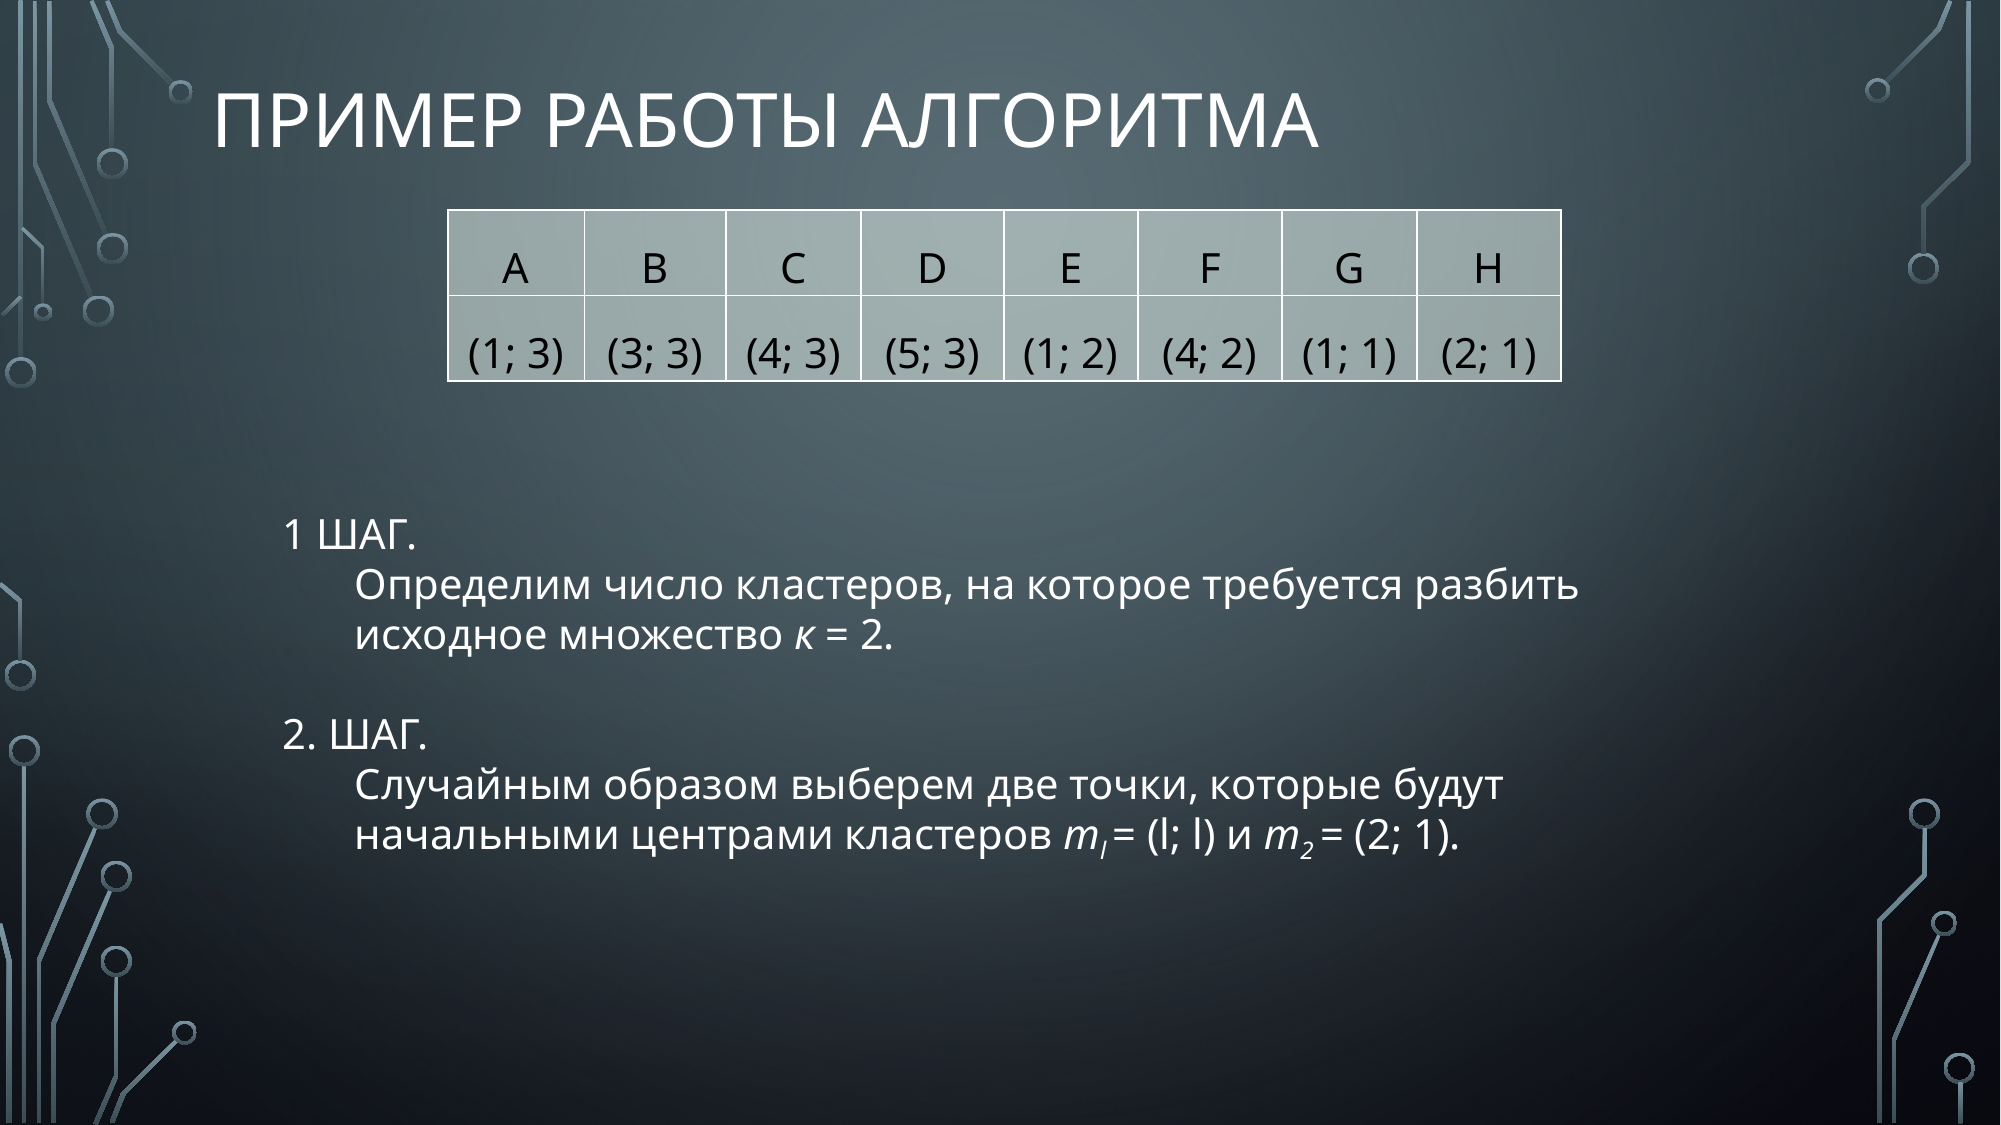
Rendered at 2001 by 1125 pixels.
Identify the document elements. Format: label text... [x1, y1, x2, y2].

table_cell (3; 3) [585, 296, 725, 380]
table_cell (4; 3) [727, 296, 860, 380]
table_cell (1; 1) [1283, 296, 1416, 380]
table_header B [585, 211, 725, 295]
title Пример работы алгоритма [196, 1, 1822, 244]
table_header H [1418, 211, 1560, 295]
table_cell (4; 2) [1139, 296, 1281, 380]
table_header A [449, 211, 584, 295]
table_cell (1; 3) [449, 296, 584, 380]
table_cell (1; 2) [1005, 296, 1137, 380]
table_header C [727, 211, 860, 295]
table_cell (5; 3) [862, 296, 1003, 380]
table_header E [1005, 211, 1137, 295]
table_cell (2; 1) [1418, 296, 1560, 380]
table_header F [1139, 211, 1281, 295]
table_header D [862, 211, 1003, 295]
table_header G [1283, 211, 1416, 295]
text_box 1 ШАГ. Определим число кластеров, на которое требуется разбить исходное множество к = 2. 2. ШАГ. Случайным образом выберем две точки, которые будут начальными центрами кластеров ml = (l; l) и m2 = (2; 1). [267, 500, 1760, 872]
